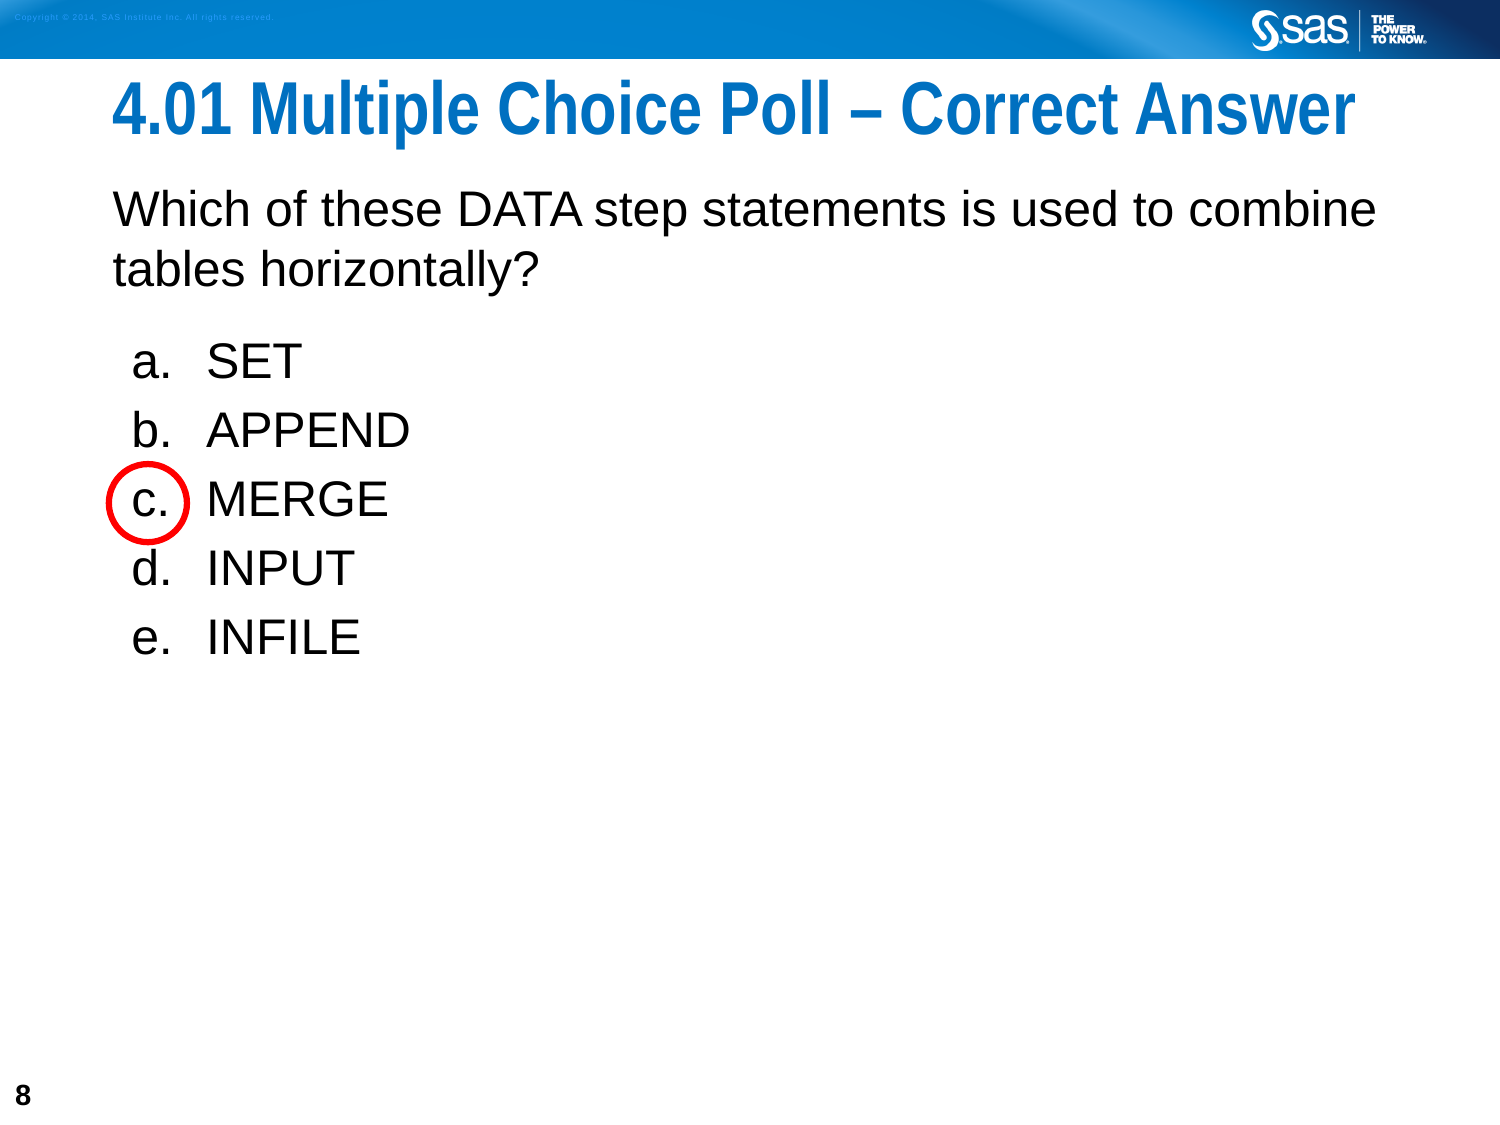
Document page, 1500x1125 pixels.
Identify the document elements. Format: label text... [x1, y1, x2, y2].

list Which of these DATA step statements is used to combine tables horizontally? SET APPEND MERGE INPUT INFILE [112, 176, 1400, 876]
picture [0, 0, 1500, 59]
title 4.01 Multiple Choice Poll – Correct Answer [112, 75, 1500, 187]
text_box [108, 464, 187, 543]
